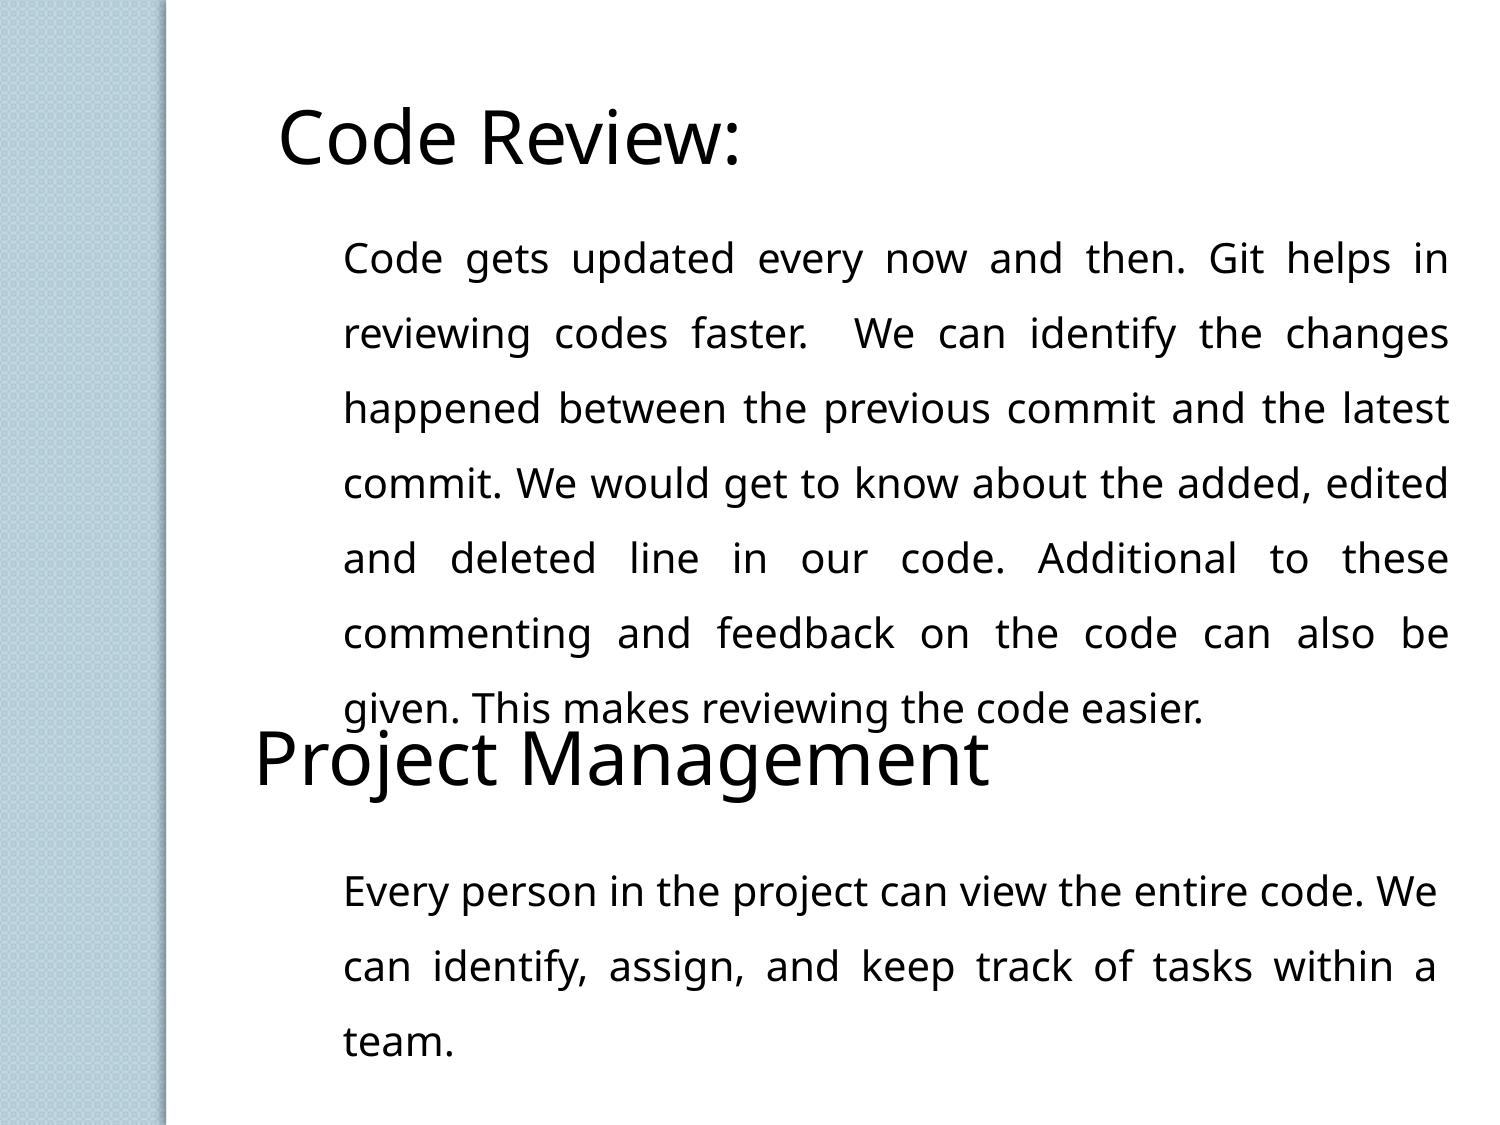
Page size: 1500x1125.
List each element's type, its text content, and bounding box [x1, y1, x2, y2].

text_box Every person in the project can view the entire code. We can identify, assign, and keep track of tasks within a team. [328, 831, 1453, 1072]
text_box Project Management [239, 703, 1006, 853]
text_box Code gets updated every now and then. Git helps in reviewing codes faster. We can identify the changes happened between the previous commit and the latest commit. We would get to know about the added, edited and deleted line in our code. Additional to these commenting and feedback on the code can also be given. This makes reviewing the code easier. [328, 199, 1465, 739]
text_box Code Review: [262, 81, 758, 322]
